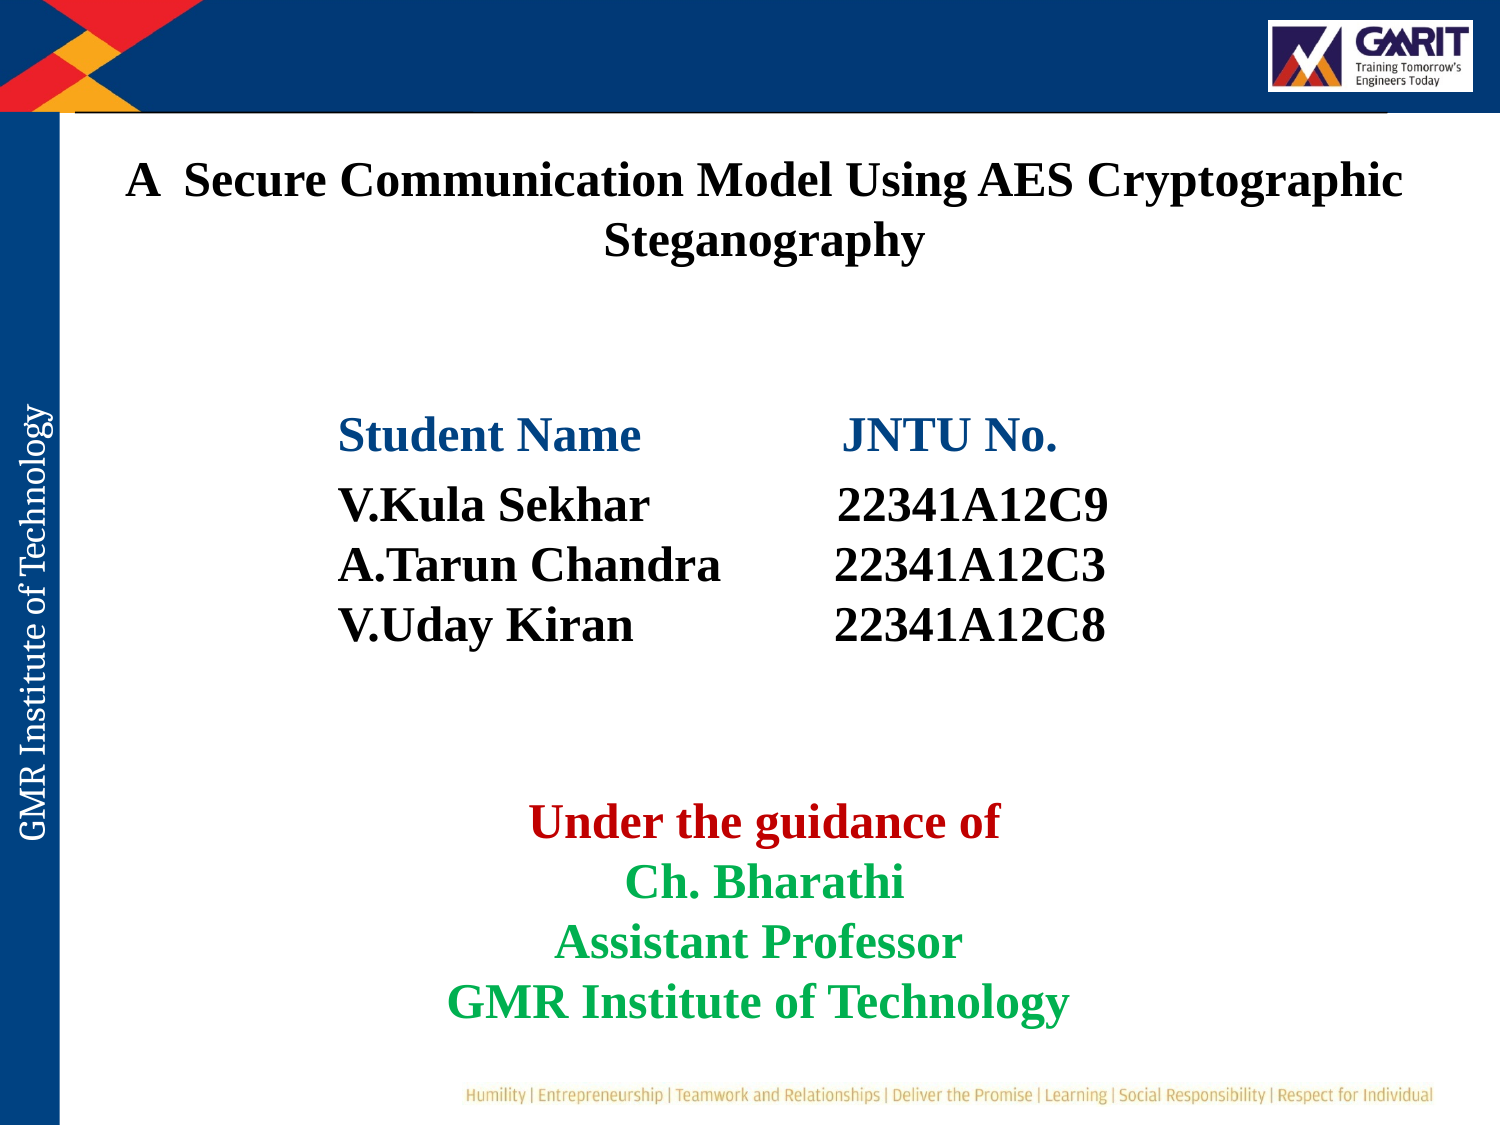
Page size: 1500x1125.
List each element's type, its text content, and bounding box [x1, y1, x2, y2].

text_box A Secure Communication Model Using AES Cryptographic Steganography [108, 139, 1421, 335]
picture [462, 1082, 1438, 1107]
text_box V.Kula Sekhar 22341A12C9 A.Tarun Chandra 22341A12C3Model V.Uday Kiran 22341A12C8 [322, 464, 1273, 660]
text_box Under the guidance of Ch. Bharathi Assistant Professor GMR Institute of Technology [388, 781, 1141, 1036]
text_box Student Name JNTU No. [322, 393, 1231, 464]
picture [0, 0, 1500, 113]
